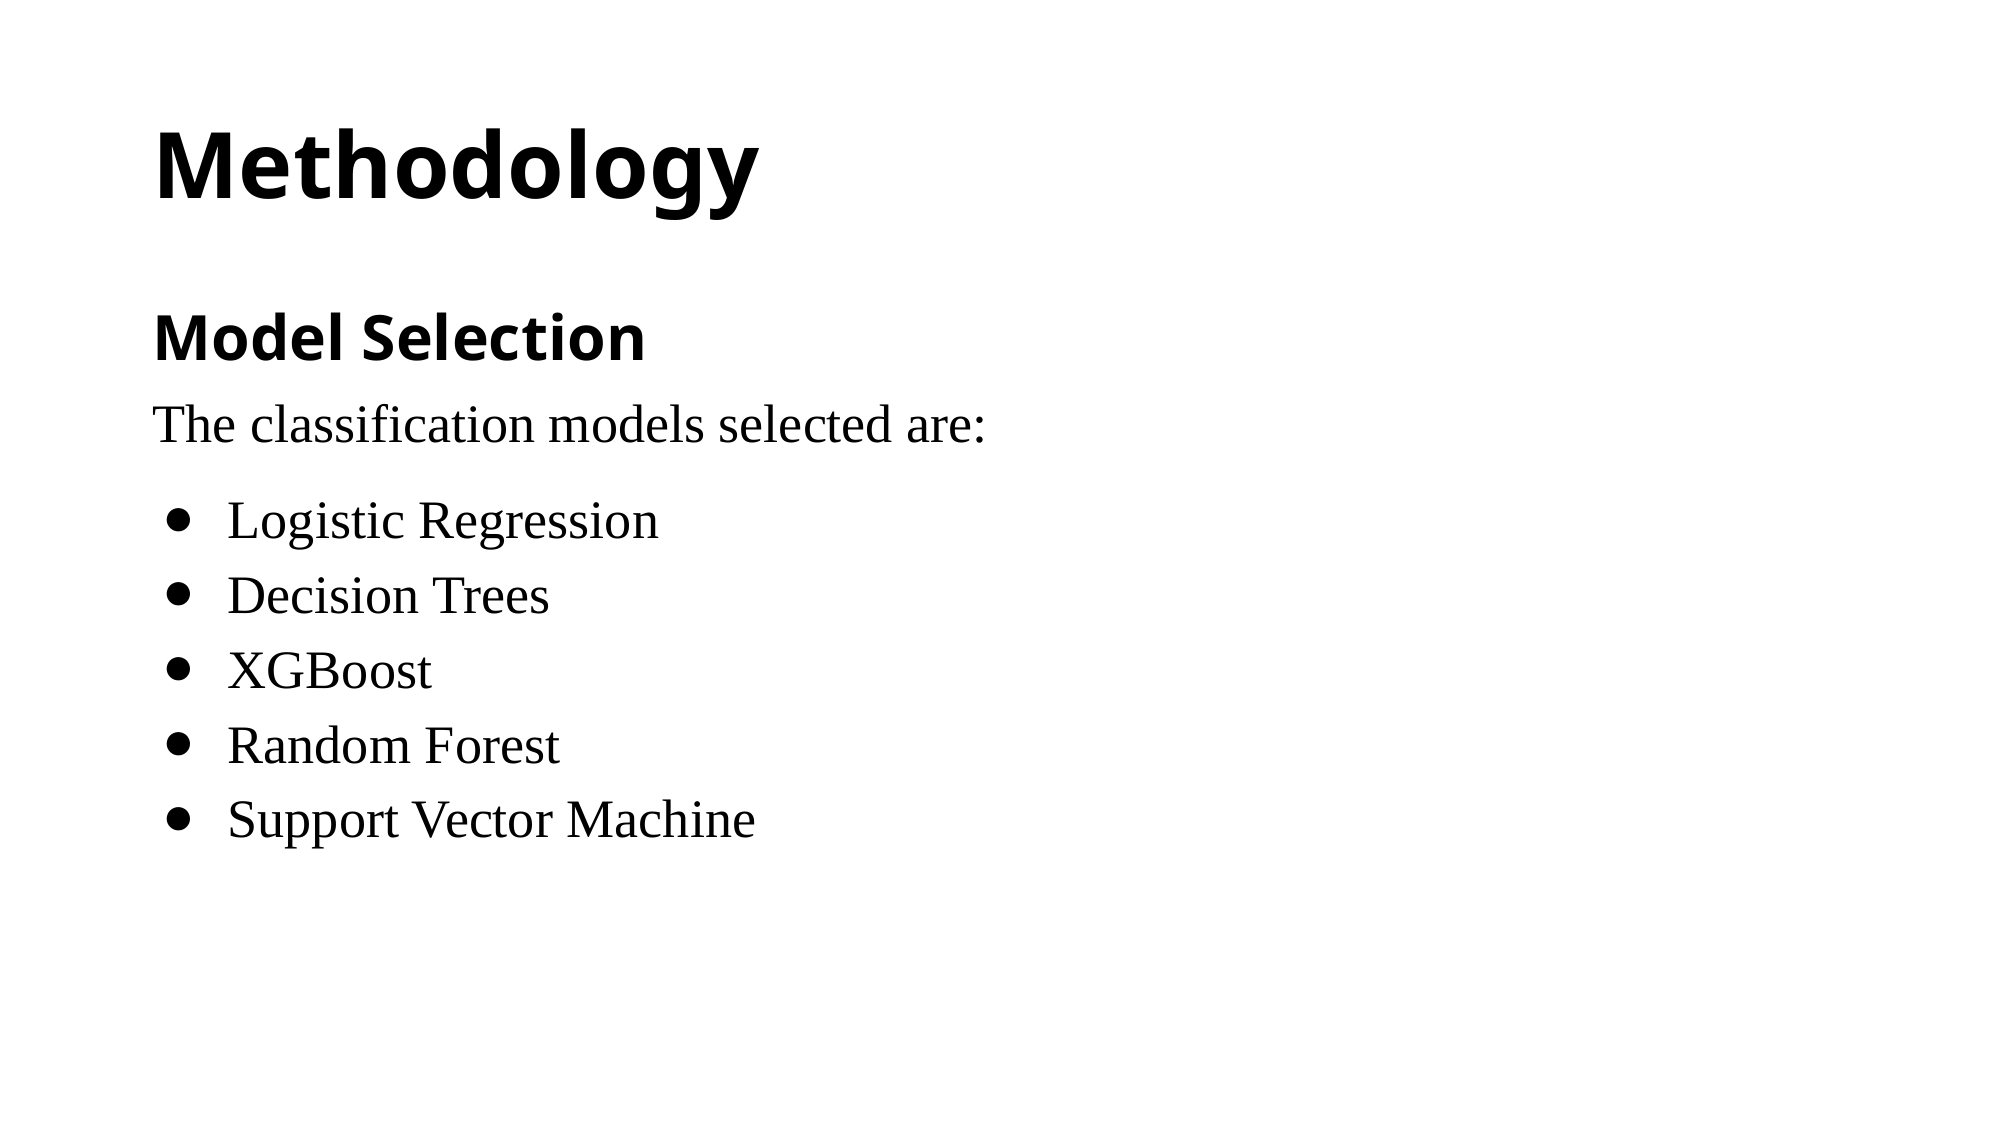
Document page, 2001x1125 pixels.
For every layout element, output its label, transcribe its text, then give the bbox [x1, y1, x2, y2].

title Methodology [137, 59, 1863, 278]
list Model Selection The classification models selected are: Logistic Regression Decision Trees XGBoost Random Forest Support Vector Machine [137, 299, 1863, 1014]
